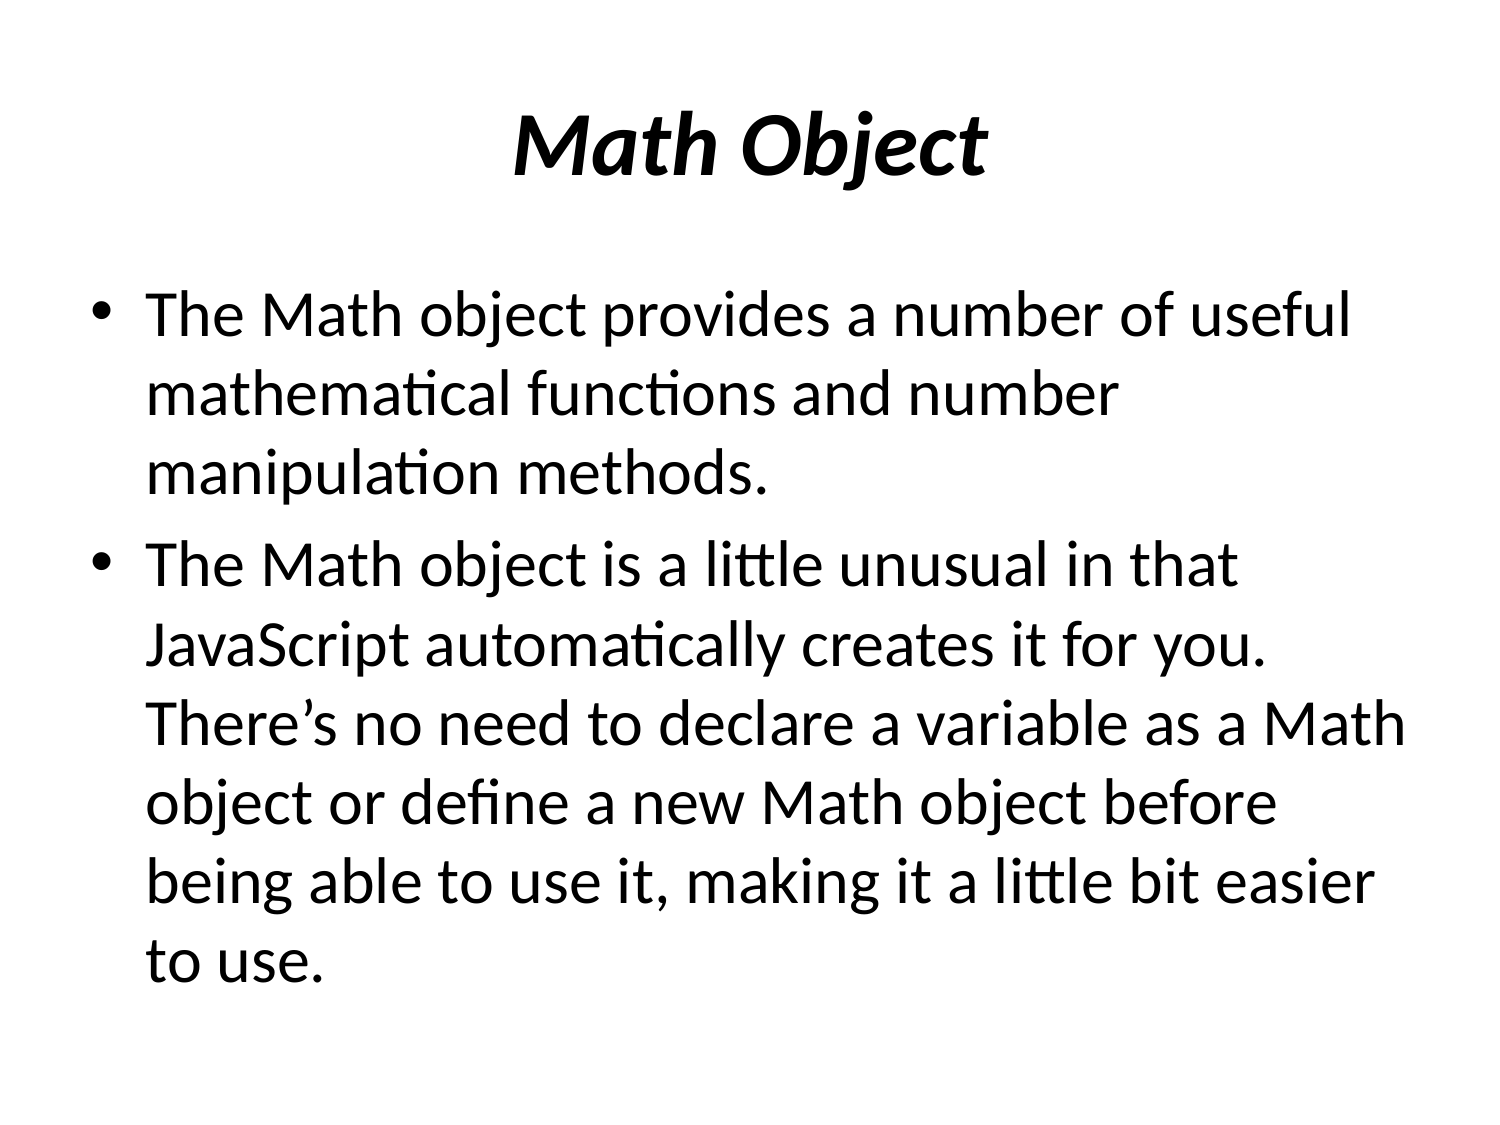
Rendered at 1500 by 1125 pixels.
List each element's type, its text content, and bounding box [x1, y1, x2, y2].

title Math Object [75, 45, 1425, 233]
list The Math object provides a number of useful mathematical functions and number manipulation methods. The Math object is a little unusual in that JavaScript automatically creates it for you. There’s no need to declare a variable as a Math object or define a new Math object before being able to use it, making it a little bit easier to use. [75, 262, 1425, 1005]
